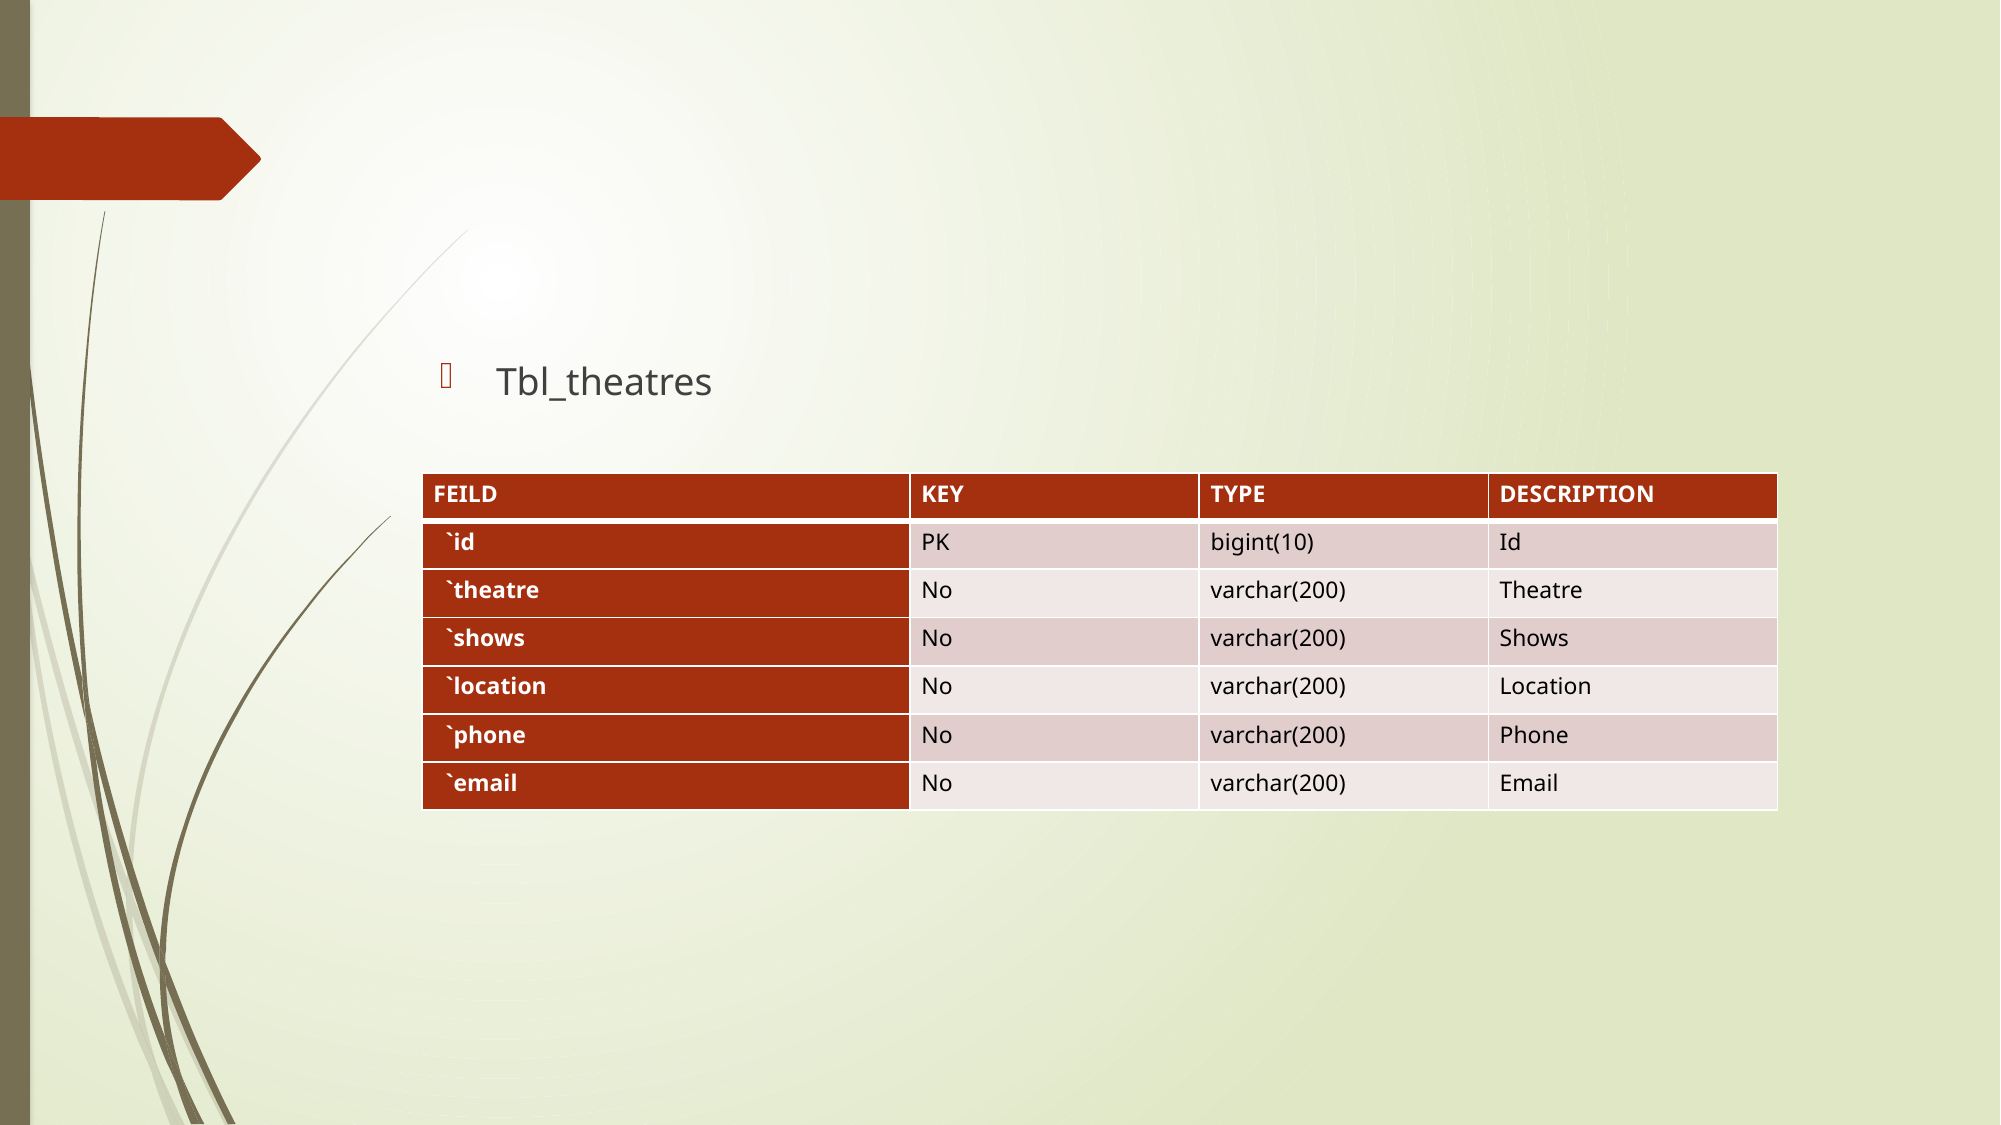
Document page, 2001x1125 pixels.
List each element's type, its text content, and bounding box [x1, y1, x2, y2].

table_cell `location [423, 667, 909, 713]
table_cell `shows [423, 618, 909, 665]
table_cell No [911, 667, 1198, 713]
table_header TYPE [1200, 474, 1488, 518]
table_cell PK [911, 524, 1198, 568]
table_cell varchar(200) [1200, 570, 1488, 617]
table_cell `email [423, 763, 909, 809]
table_cell varchar(200) [1200, 763, 1488, 809]
table_cell Id [1489, 524, 1777, 568]
table_header DESCRIPTION [1489, 474, 1777, 518]
table_cell varchar(200) [1200, 715, 1488, 761]
table_cell `phone [423, 715, 909, 761]
table_cell Theatre [1489, 570, 1777, 617]
table_header FEILD [423, 474, 909, 518]
table_cell No [911, 763, 1198, 809]
table_cell varchar(200) [1200, 667, 1488, 713]
table_cell No [911, 715, 1198, 761]
table_header KEY [911, 474, 1198, 518]
table_cell Email [1489, 763, 1777, 809]
table_cell Location [1489, 667, 1777, 713]
table_cell Shows [1489, 618, 1777, 665]
table_cell bigint(10) [1200, 524, 1488, 568]
list Tbl_theatres [424, 350, 1888, 970]
table_cell No [911, 570, 1198, 617]
table_cell Phone [1489, 715, 1777, 761]
table_cell No [911, 618, 1198, 665]
table_cell `theatre [423, 570, 909, 617]
table_cell `id [423, 524, 909, 568]
table_cell varchar(200) [1200, 618, 1488, 665]
